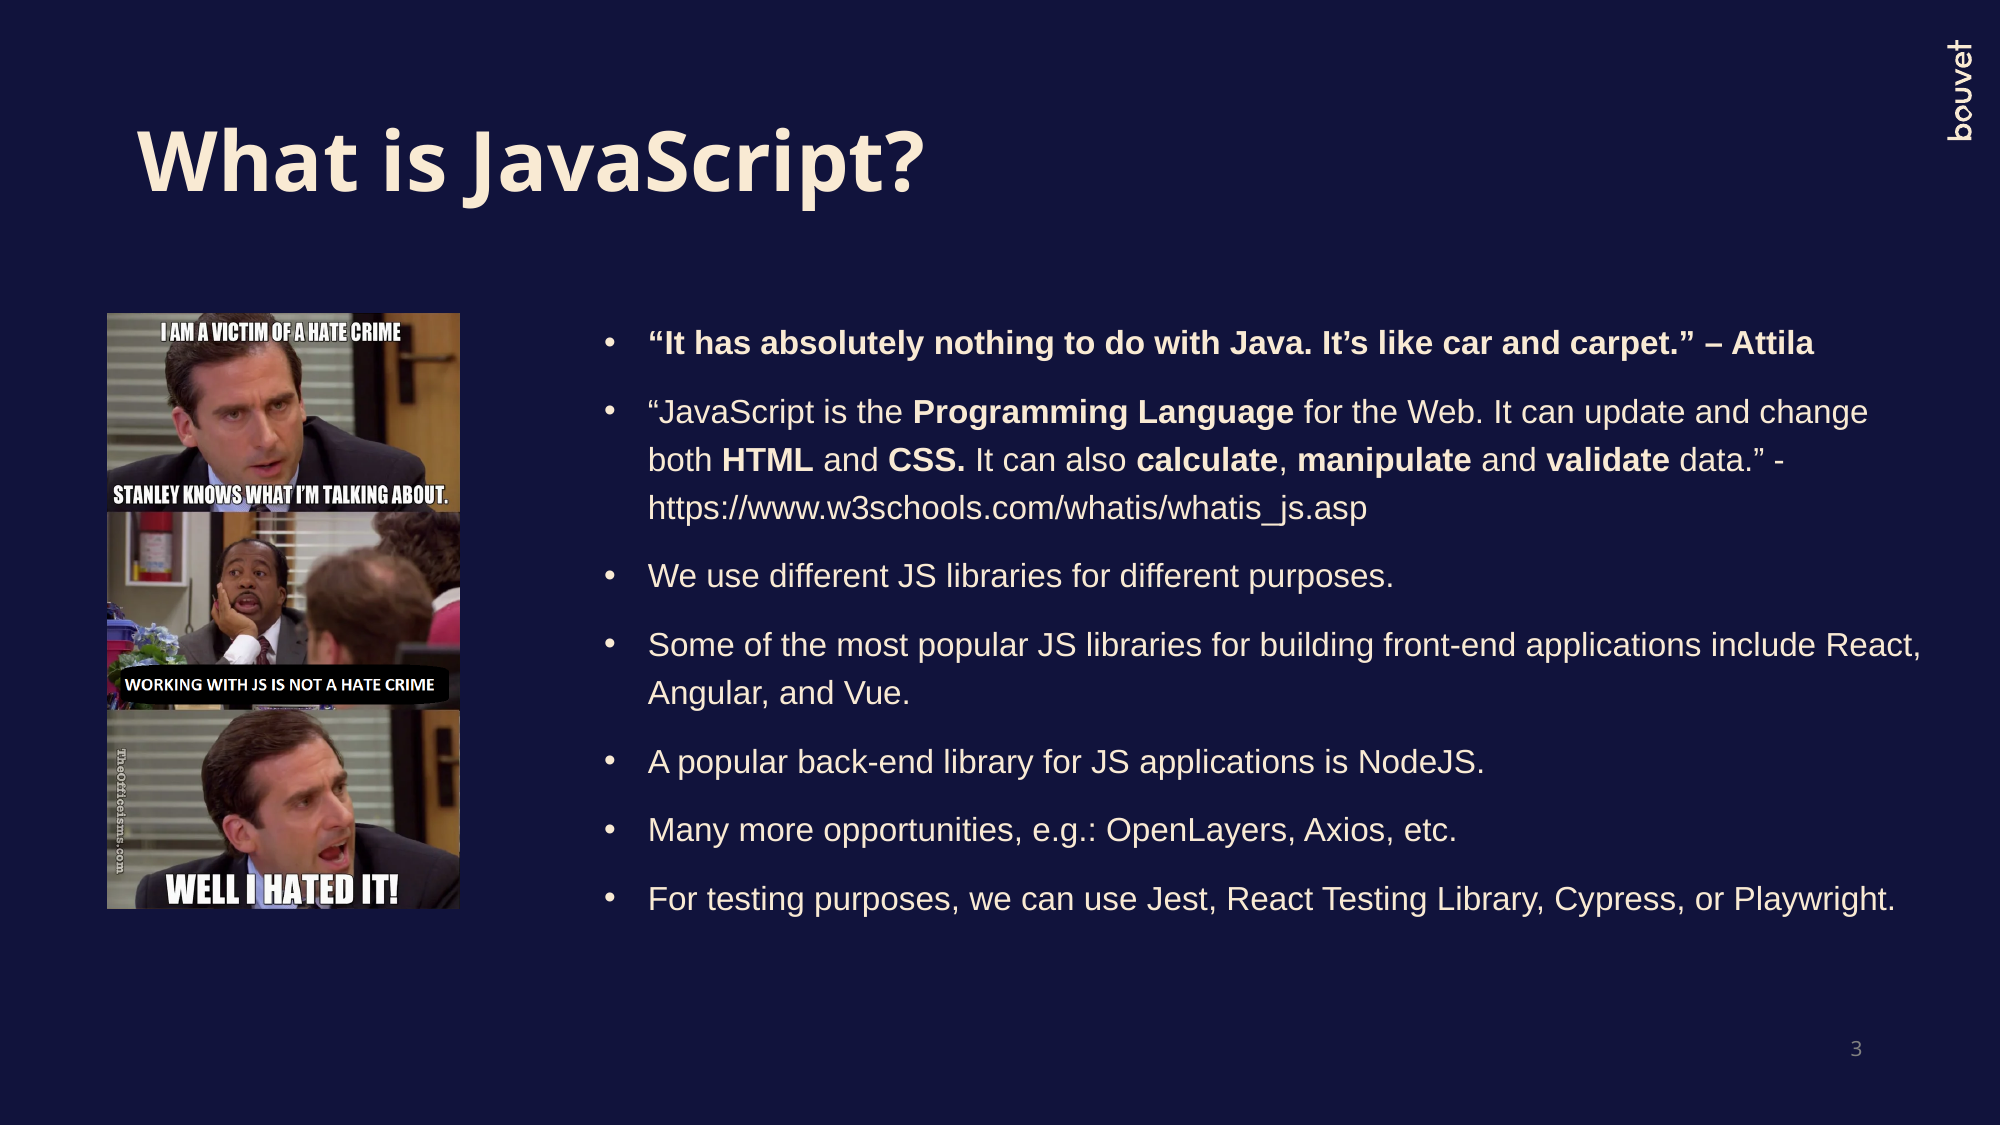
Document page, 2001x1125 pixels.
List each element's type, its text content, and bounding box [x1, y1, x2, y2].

title What is JavaScript? [137, 119, 1863, 314]
picture [107, 313, 460, 909]
list “It has absolutely nothing to do with Java. It’s like car and carpet.” – Attila “JavaScript is the Programming Language for the Web. It can update and change both HTML and CSS. It can also calculate, manipulate and validate data.” - https://www.w3schools.com/whatis/whatis_js.asp We use different JS libraries for different purposes. Some of the most popular JS libraries for building front-end applications include React, Angular, and Vue. A popular back-end library for JS applications is NodeJS. Many more opportunities, e.g.: OpenLayers, Axios, etc. For testing purposes, we can use Jest, React Testing Library, Cypress, or Playwright. [604, 313, 1958, 980]
slide_number 3 [1733, 1017, 1863, 1082]
